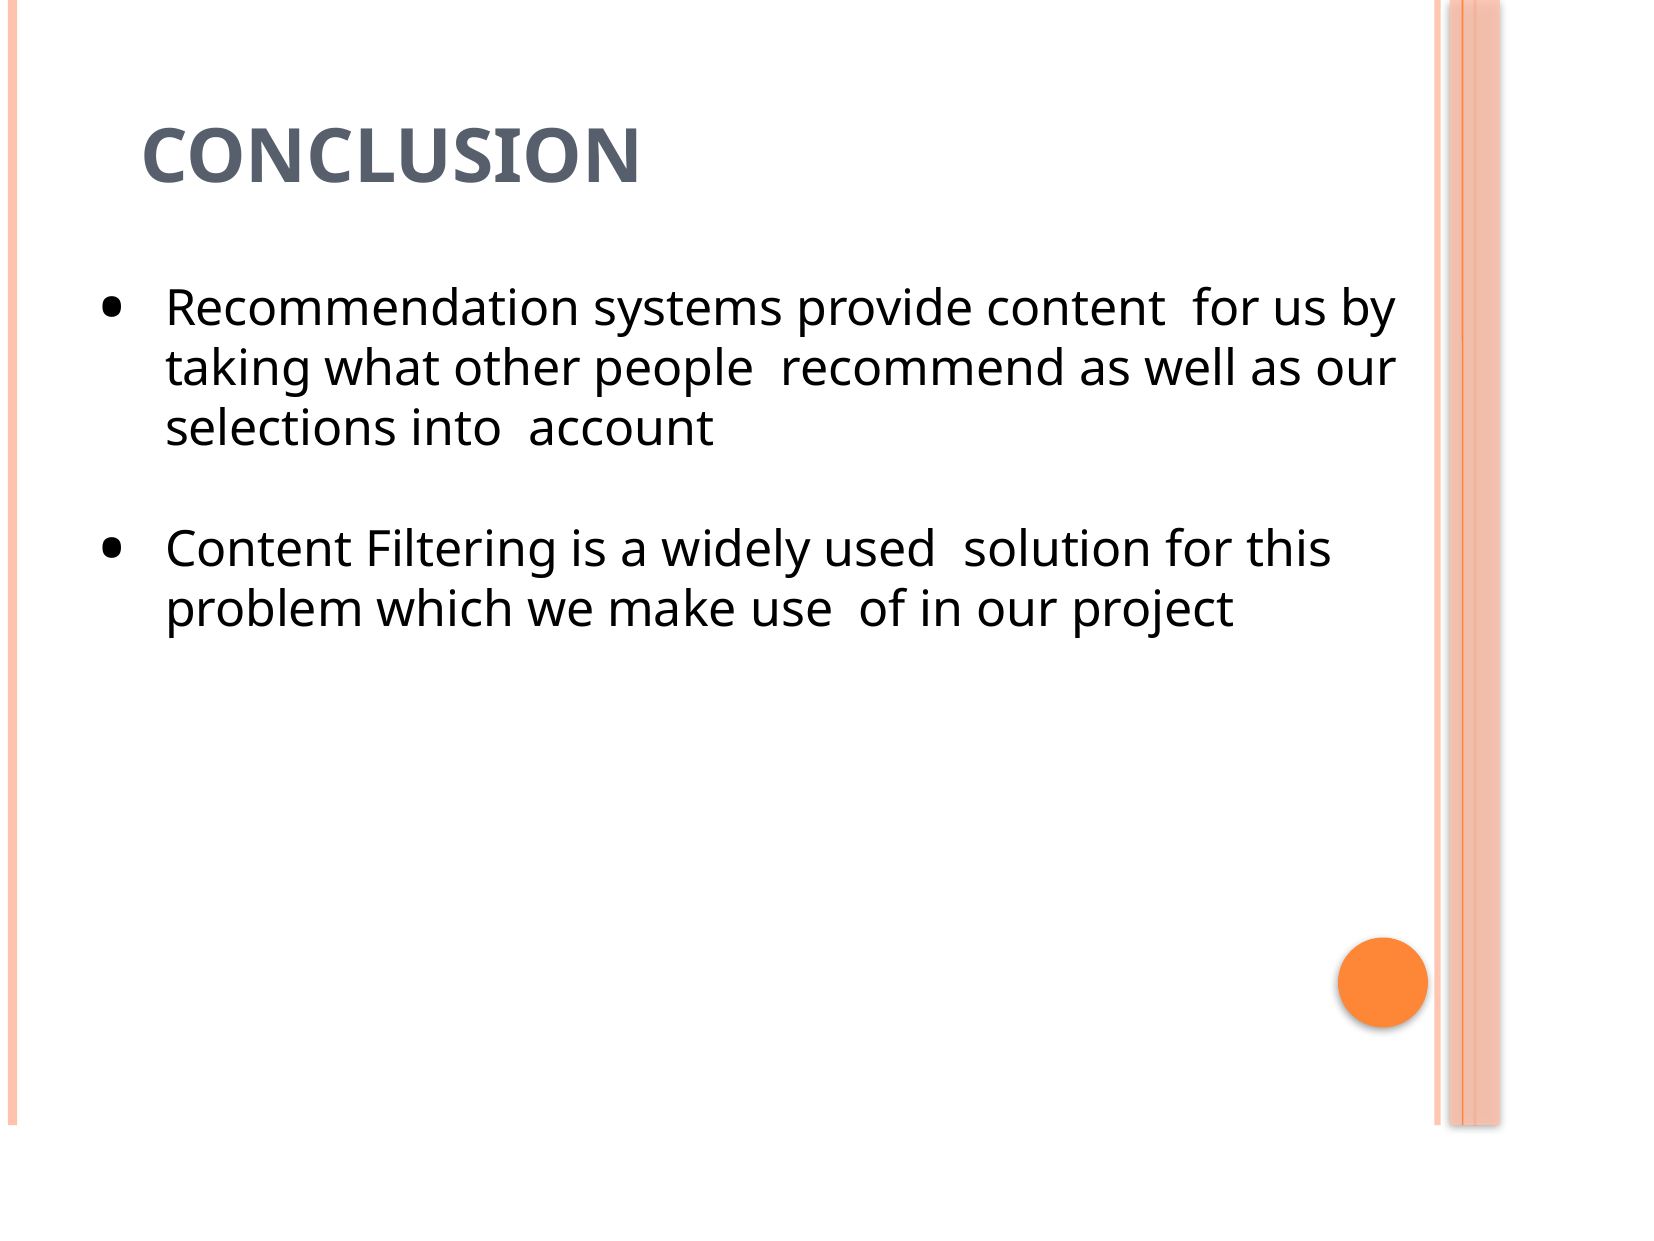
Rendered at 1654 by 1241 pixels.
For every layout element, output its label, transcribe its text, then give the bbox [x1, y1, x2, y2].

text_box Recommendation systems provide content for us by taking what other people recommend as well as our selections into account Content Filtering is a widely used solution for this problem which we make use of in our project [94, 273, 1399, 637]
text_box Conclusion [137, 0, 733, 198]
